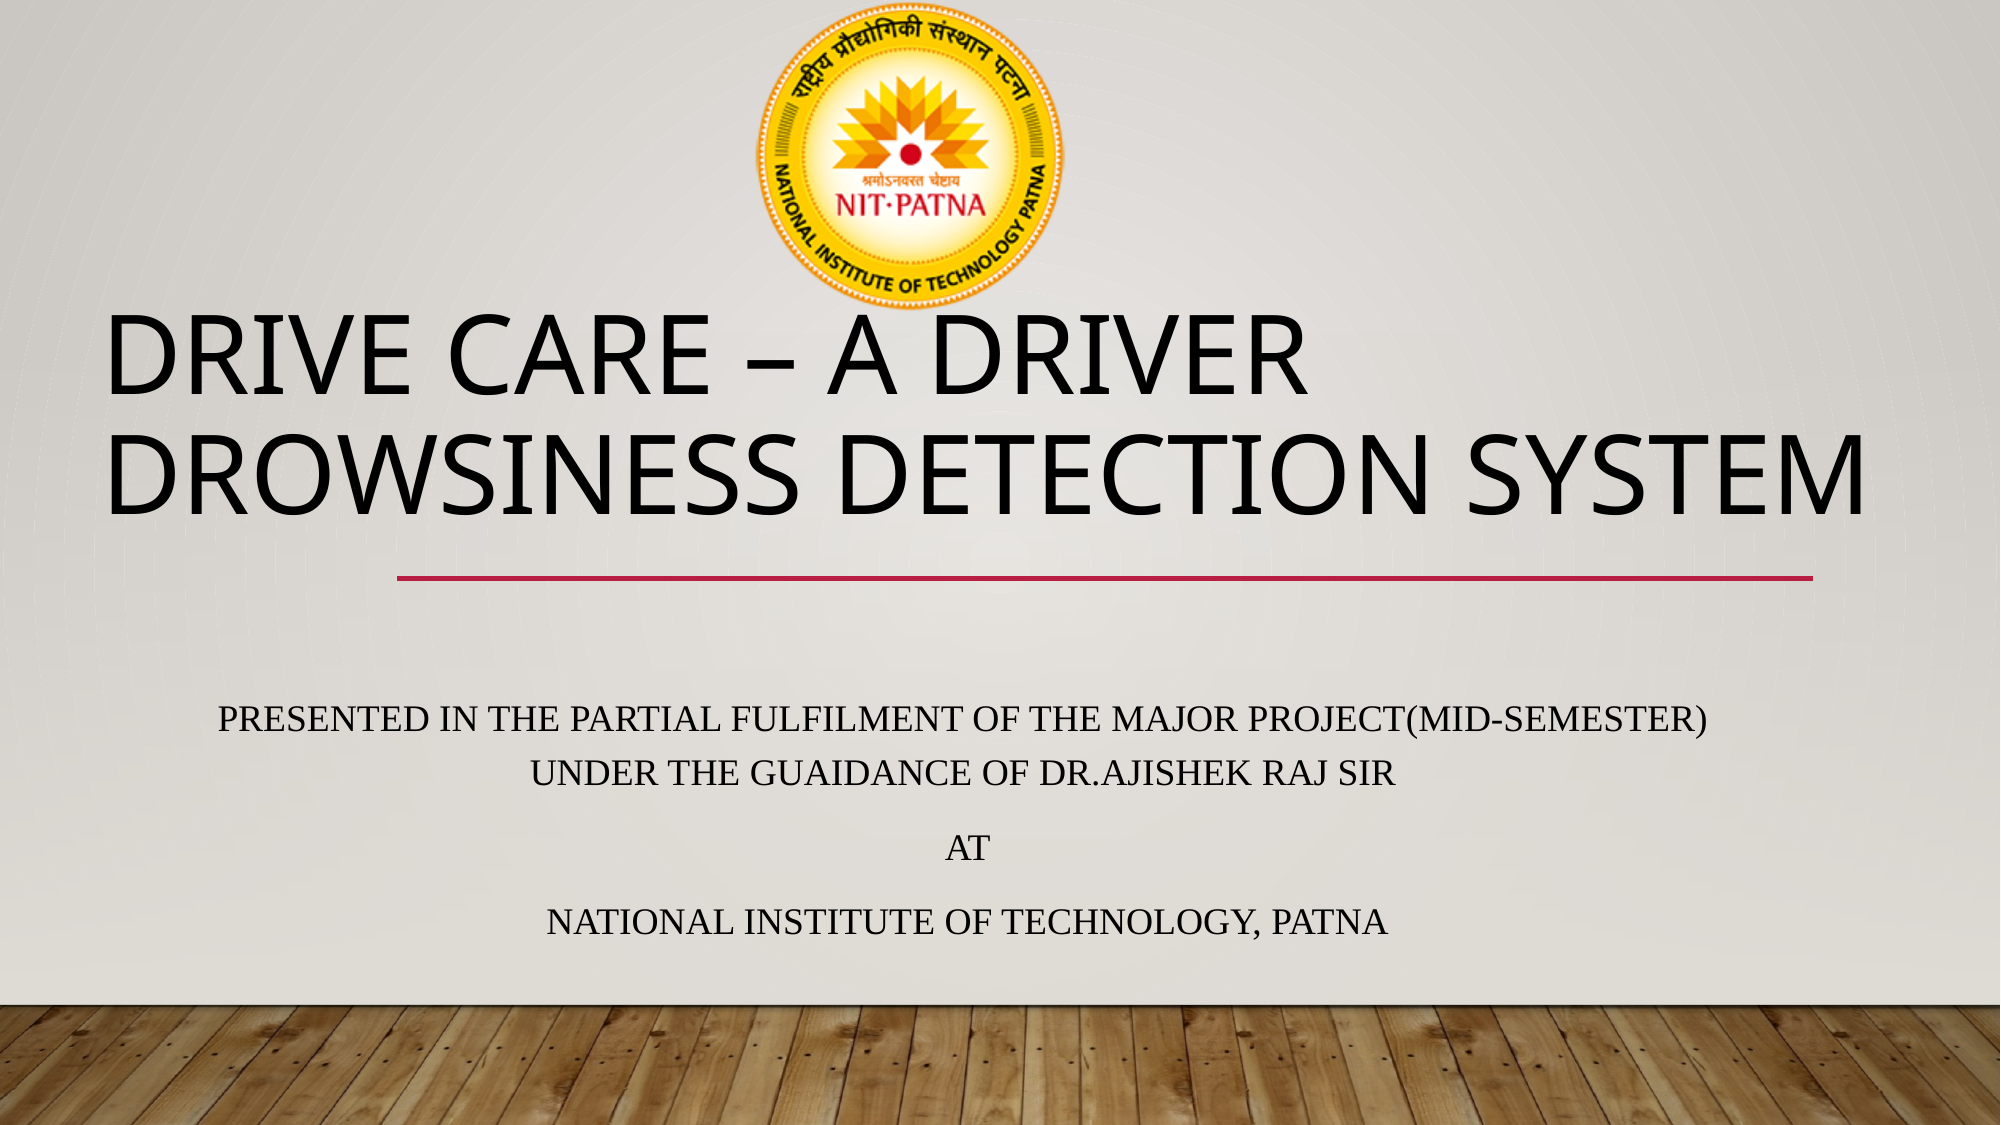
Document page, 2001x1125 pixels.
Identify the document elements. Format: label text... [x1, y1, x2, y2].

subtitle Presented in the partial fulfilment of the mAJor project(MID-SEMESTER) UNDER THE GUAIDANCE OF DR.AJISHEK RAJ SIR at National Institute of Technology, Patna [148, 603, 1787, 988]
title Drive care – A Driver Drowsiness Detection system [86, 237, 1965, 703]
picture [0, 1005, 2000, 1125]
picture [752, 0, 1068, 315]
